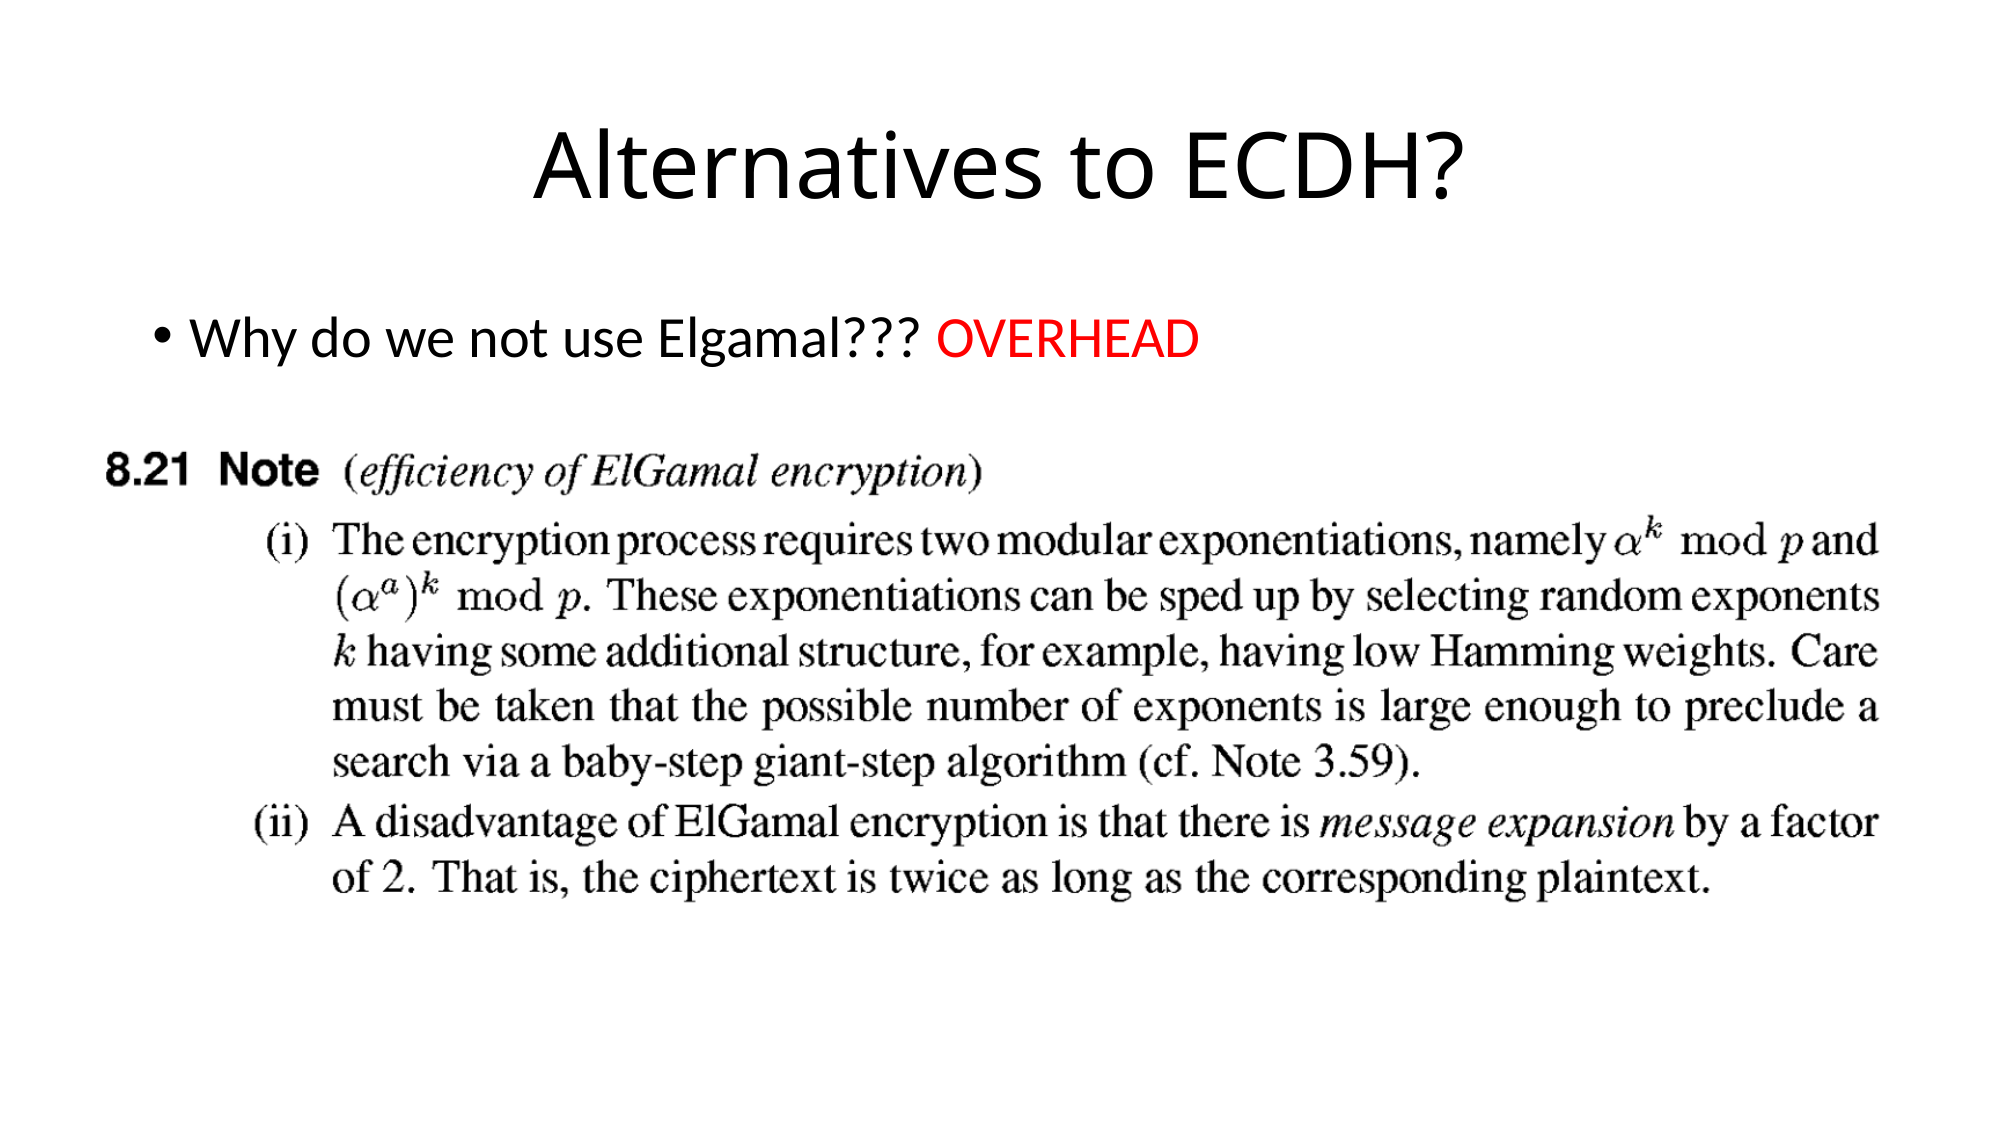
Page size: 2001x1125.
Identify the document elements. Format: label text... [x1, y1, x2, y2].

picture [82, 423, 1918, 936]
title Alternatives to ECDH? [137, 59, 1863, 278]
list Why do we not use Elgamal??? OVERHEAD [137, 299, 1863, 402]
